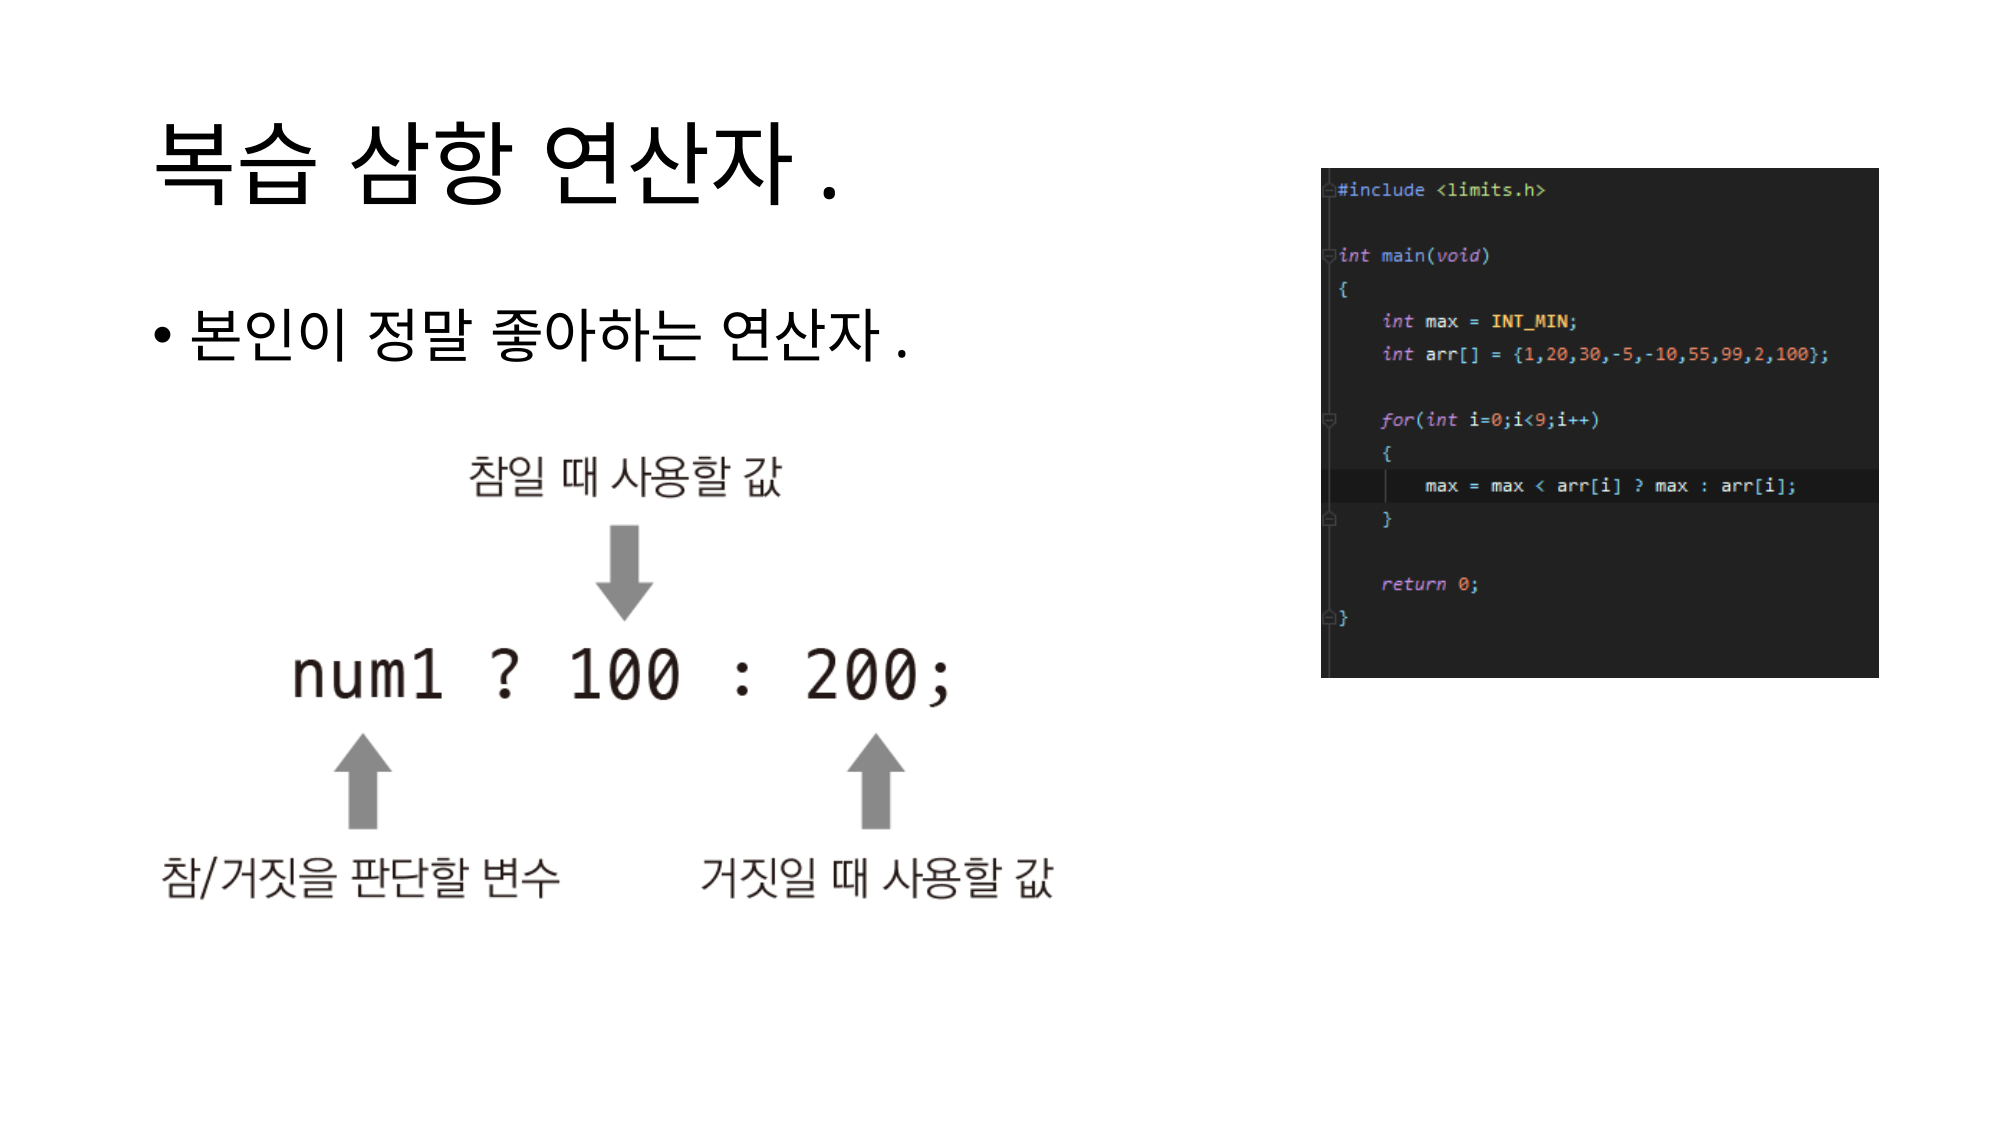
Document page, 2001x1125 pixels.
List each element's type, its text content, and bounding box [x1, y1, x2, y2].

list 본인이 정말 좋아하는 연산자. [137, 299, 1863, 1014]
picture [153, 447, 1061, 913]
picture [1321, 168, 1879, 678]
title 복습 삼항 연산자. [137, 59, 1863, 278]
